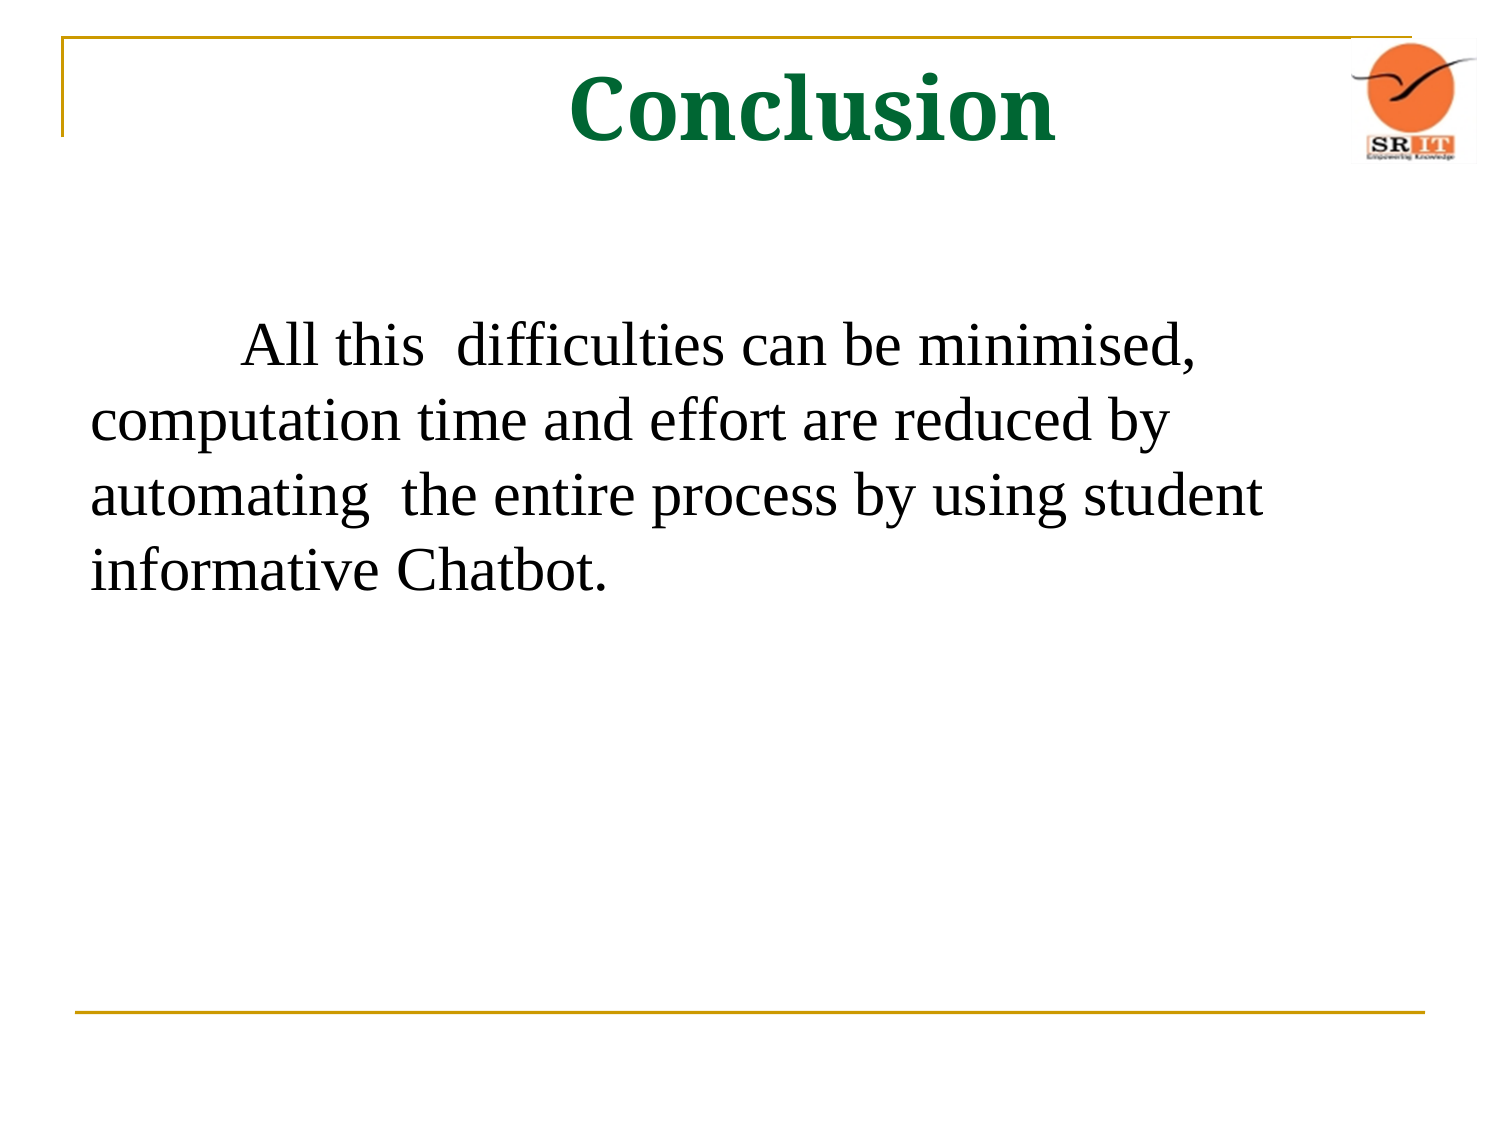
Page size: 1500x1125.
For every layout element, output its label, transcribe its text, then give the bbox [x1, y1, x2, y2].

title Conclusion [74, 45, 1426, 233]
list All this difficulties can be minimised, computation time and effort are reduced by automating the entire process by using student informative Chatbot. [74, 290, 1426, 1035]
picture [1350, 37, 1478, 165]
